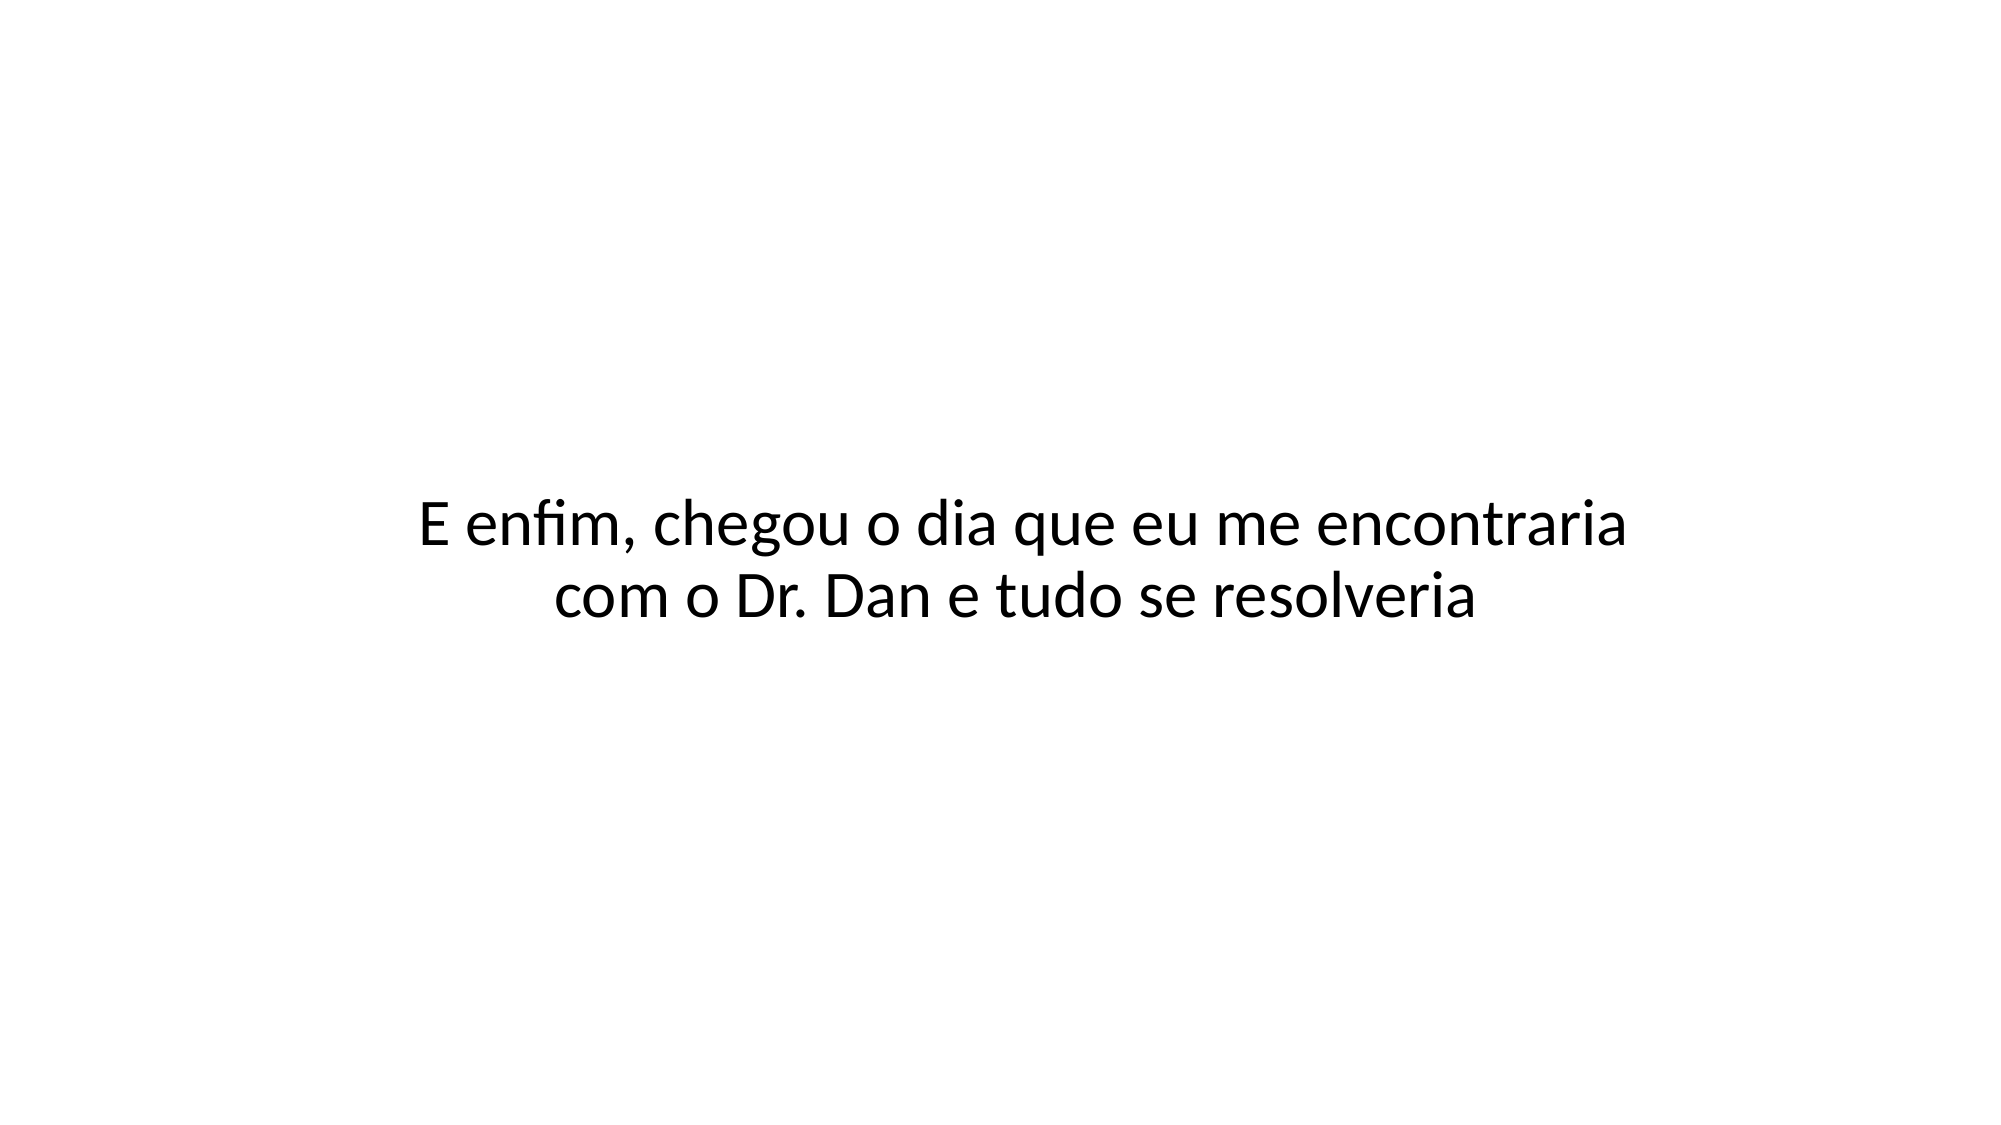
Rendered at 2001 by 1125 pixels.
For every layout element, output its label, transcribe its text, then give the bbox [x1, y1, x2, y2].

list E enfim, chegou o dia que eu me encontraria com o Dr. Dan e tudo se resolveria [393, 480, 1655, 731]
